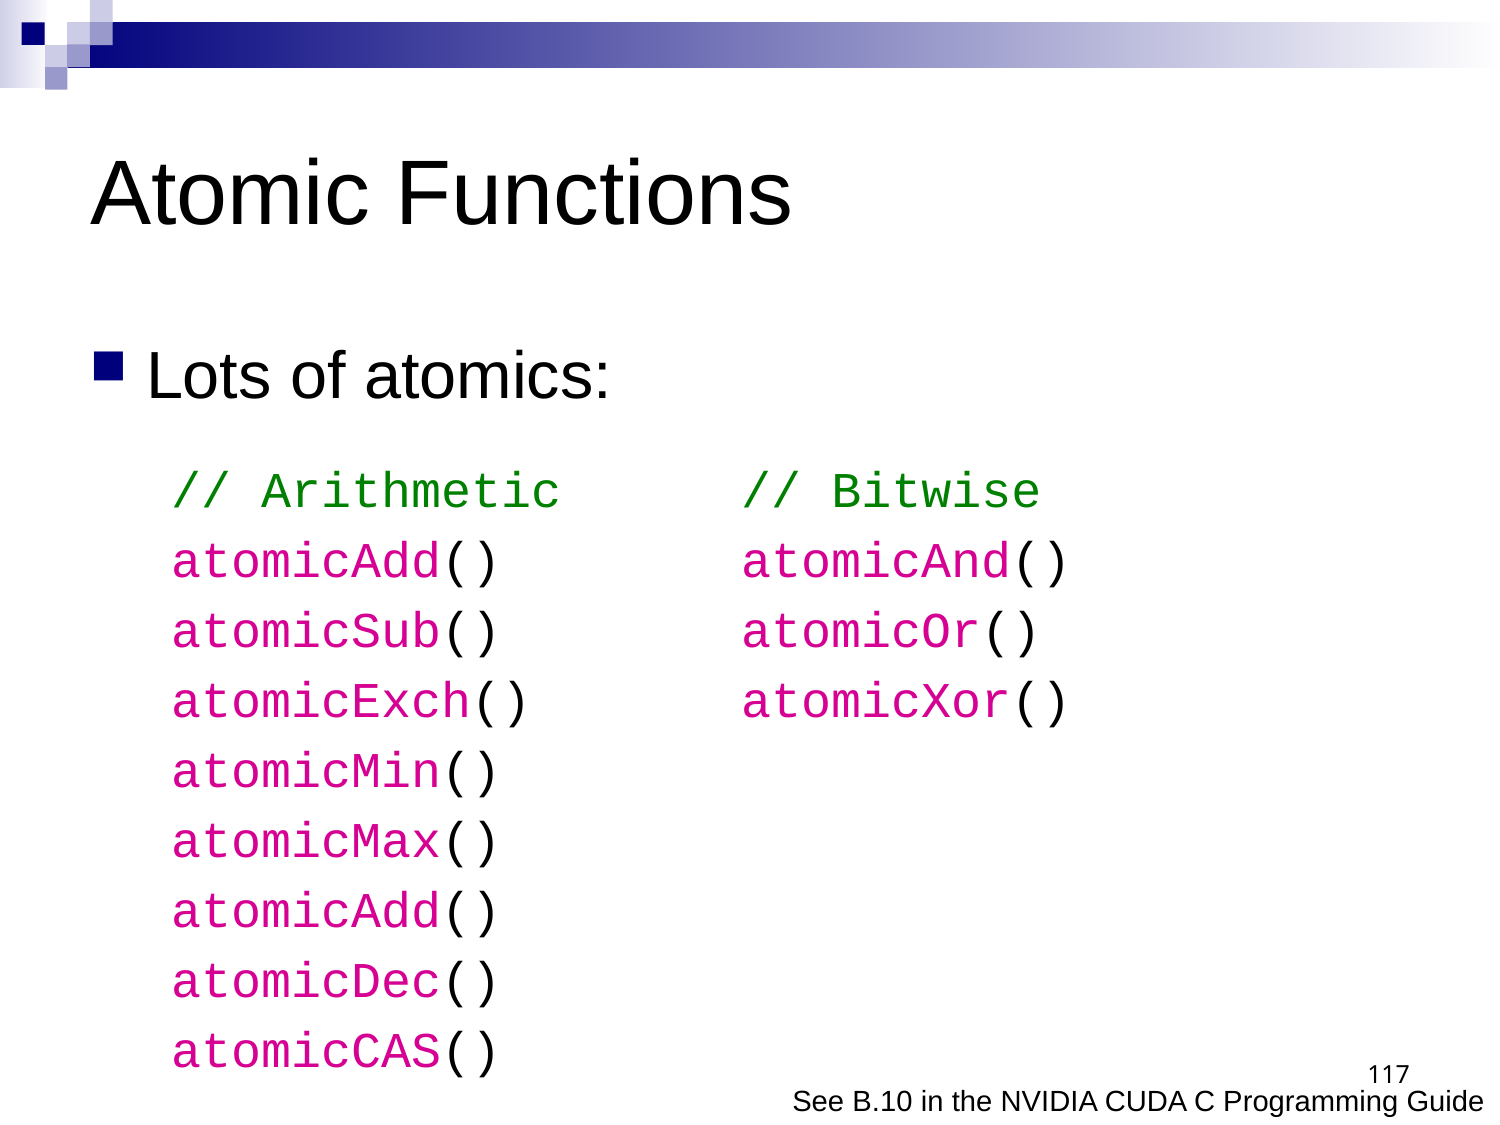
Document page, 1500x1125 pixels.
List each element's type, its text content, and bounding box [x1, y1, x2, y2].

slide_number 117 [1074, 1024, 1426, 1101]
title Atomic Functions [75, 75, 1425, 300]
text_box See B.10 in the NVIDIA CUDA C Programming Guide [0, 1074, 1500, 1125]
text_box Lots of atomics: [75, 324, 1475, 438]
text_box // Arithmetic // Bitwise atomicAdd() atomicAnd() atomicSub() atomicOr() atomicExch() atomicXor() atomicMin() atomicMax() atomicAdd() atomicDec() atomicCAS() [137, 449, 1275, 1038]
